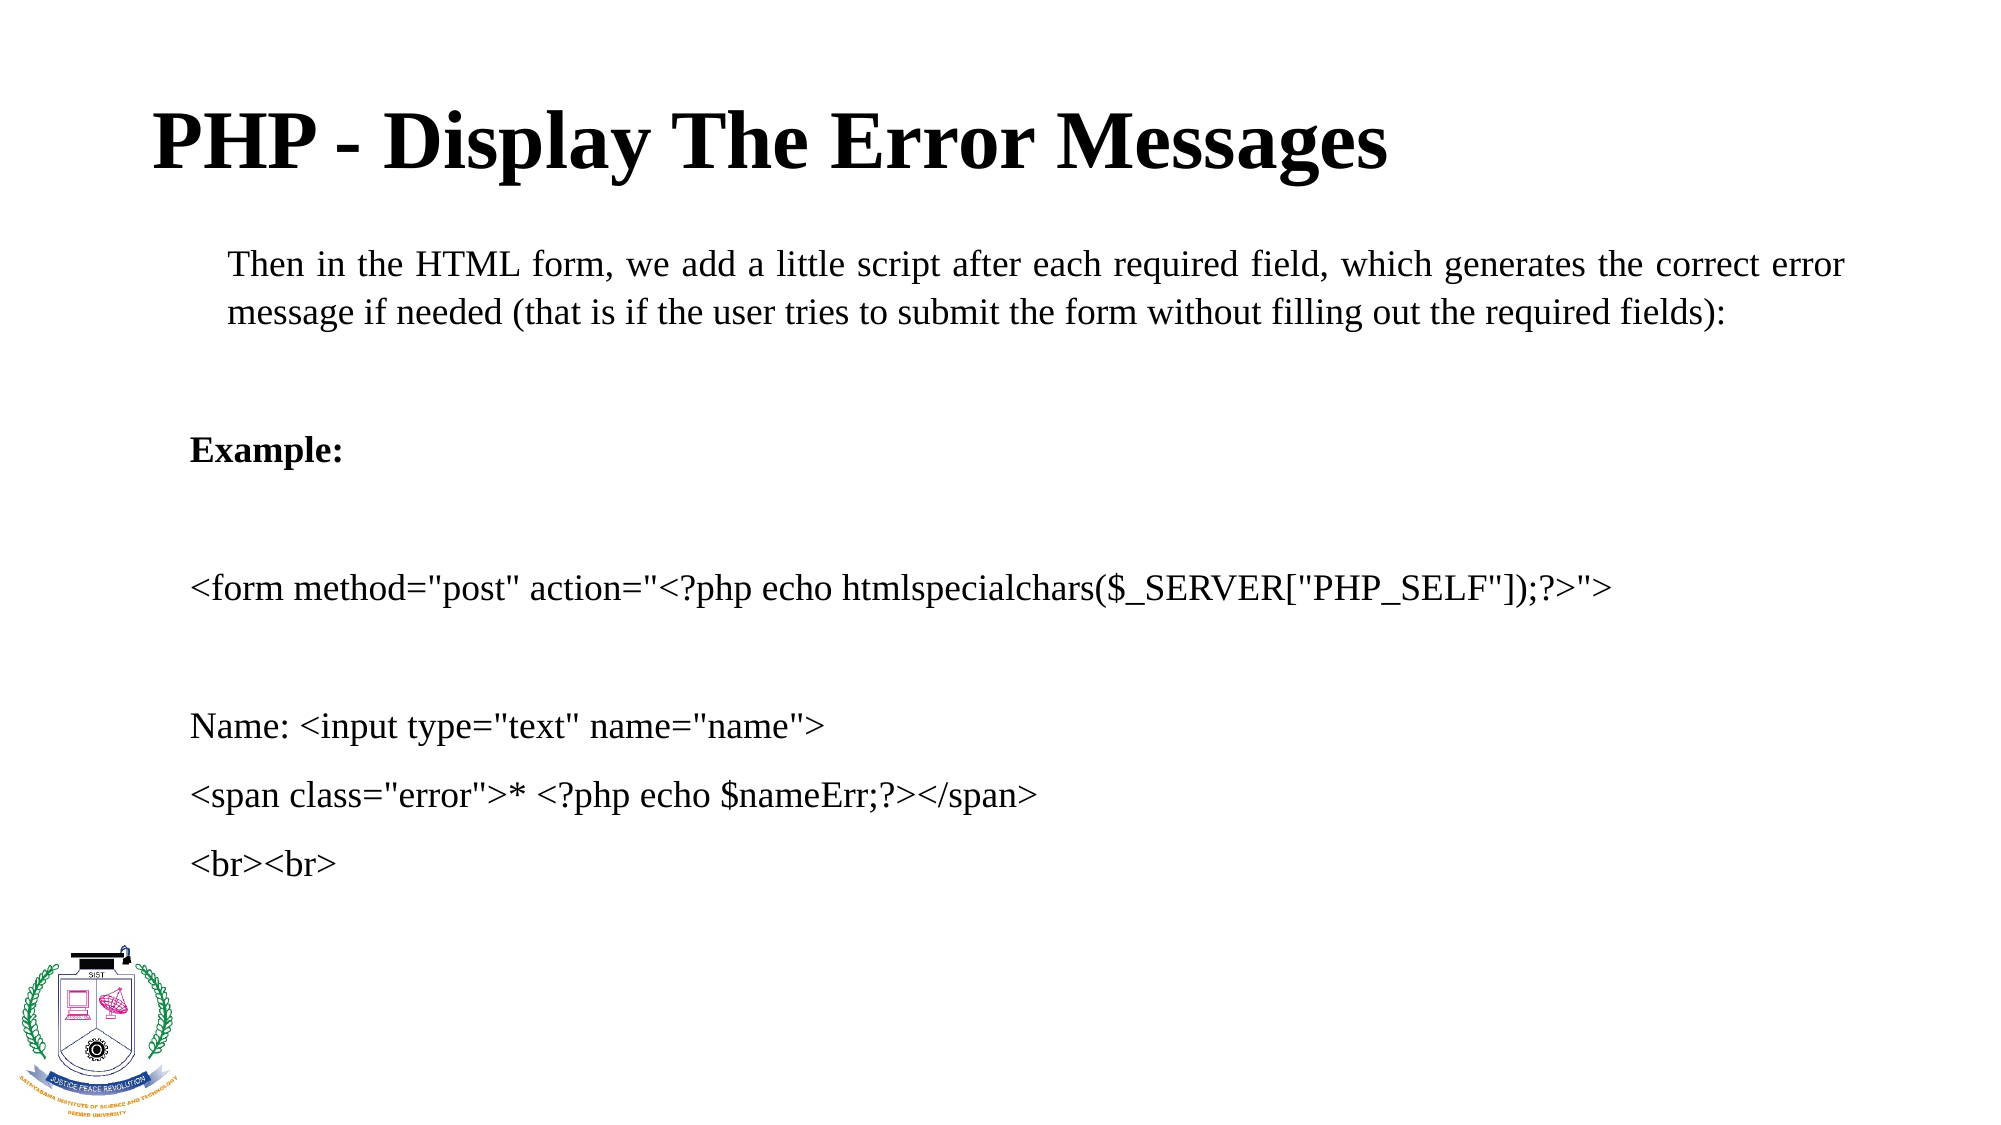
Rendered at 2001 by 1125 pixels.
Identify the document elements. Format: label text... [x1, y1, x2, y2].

list Then in the HTML form, we add a little script after each required field, which generates the correct error message if needed (that is if the user tries to submit the form without filling out the required fields): Example: <form method="post" action="<?php echo htmlspecialchars($_SERVER["PHP_SELF"]);?>"> Name: <input type="text" name="name"> <span class="error">* <?php echo $nameErr;?></span> <br><br> [137, 228, 1863, 1066]
title PHP - Display The Error Messages [137, 59, 1863, 228]
picture [0, 940, 195, 1125]
